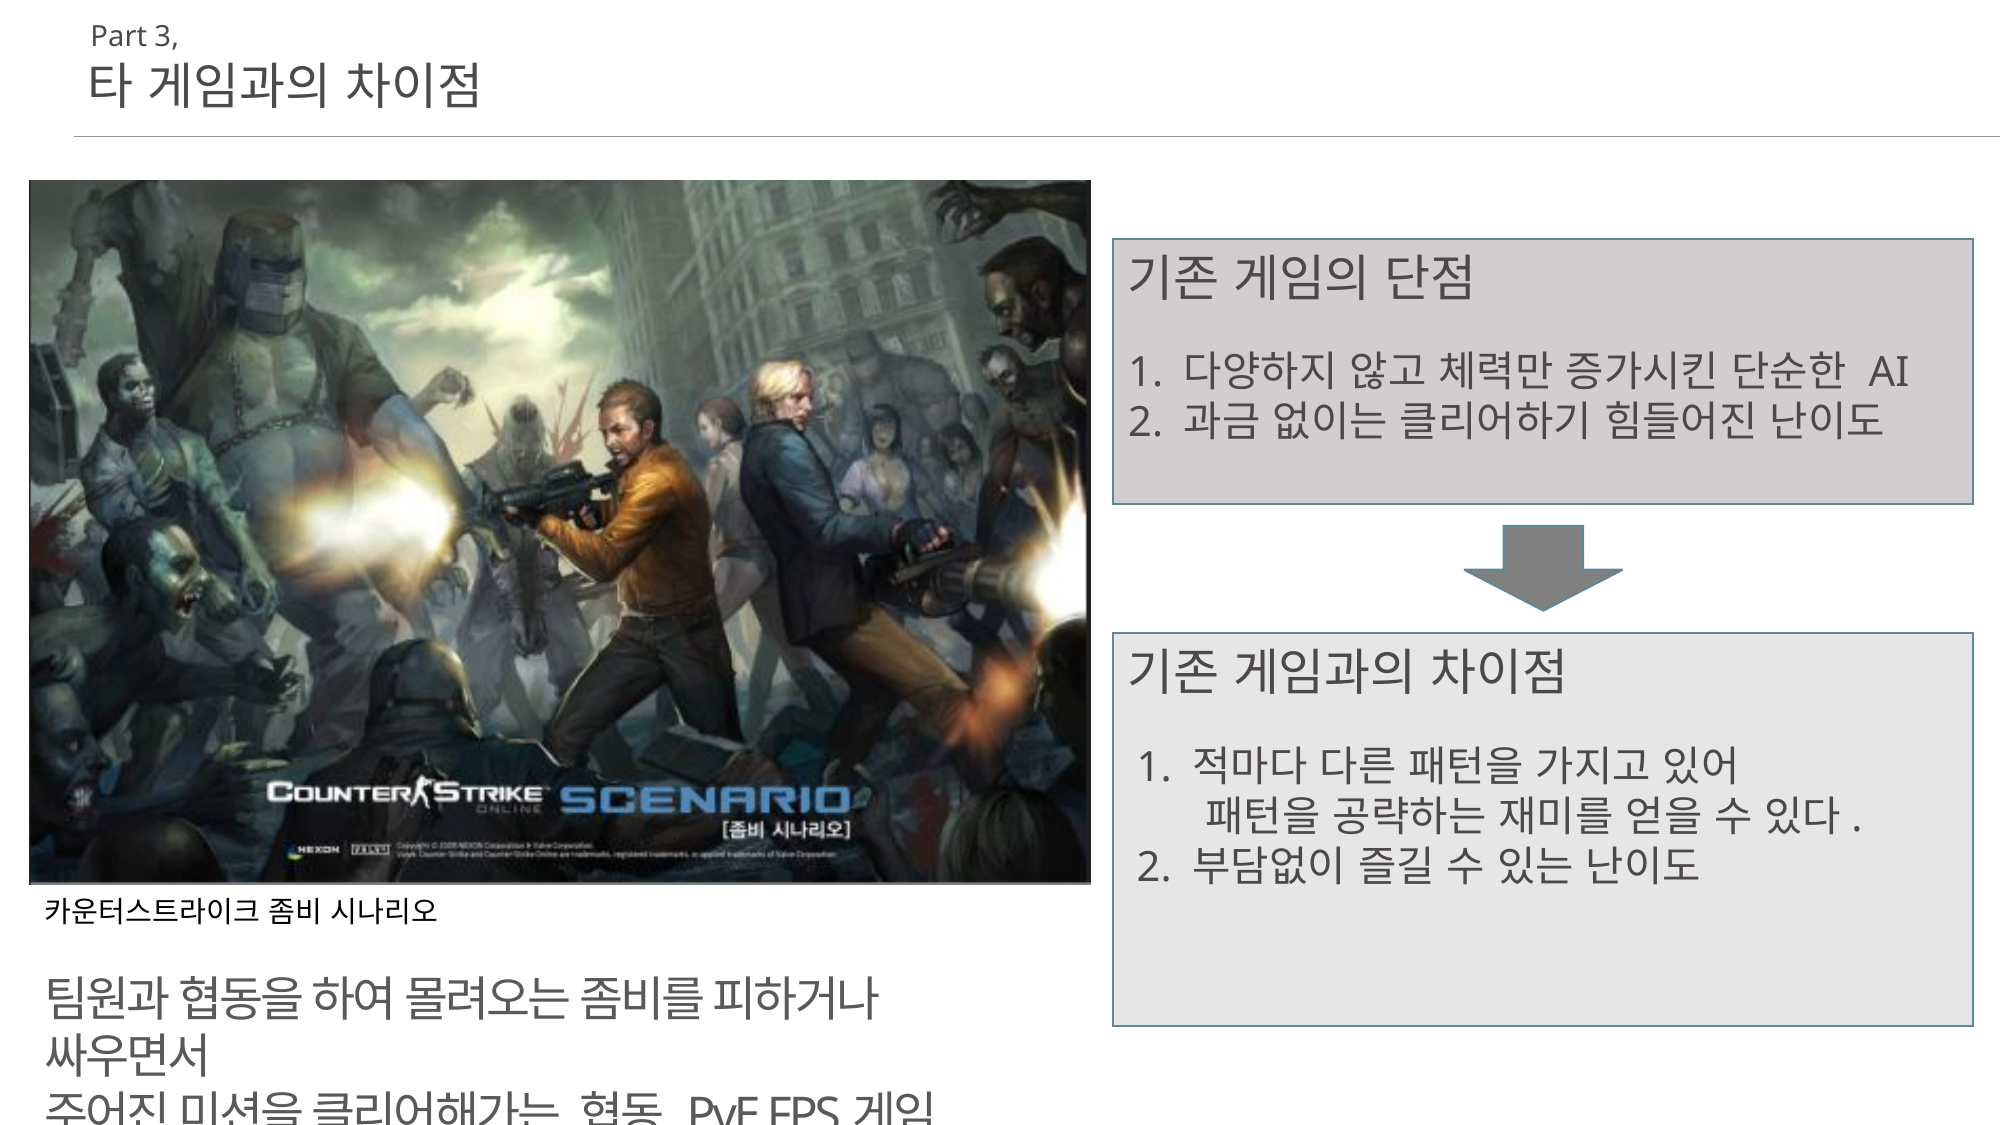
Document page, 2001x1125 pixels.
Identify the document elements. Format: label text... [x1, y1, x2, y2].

text_box 1. 적마다 다른 패턴을 가지고 있어 패턴을 공략하는 재미를 얻을 수 있다. 2. 부담없이 즐길 수 있는 난이도 [1121, 732, 1965, 897]
text_box [1112, 238, 1974, 505]
picture [29, 180, 1091, 885]
text_box [1112, 632, 1974, 1027]
text_box 기존 게임과의 차이점 [1112, 632, 1584, 708]
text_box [73, 10, 498, 123]
text_box 1. 다양하지 않고 체력만 증가시킨 단순한 AI 2. 과금 없이는 클리어하기 힘들어진 난이도 [1113, 337, 1965, 452]
text_box 카운터스트라이크 좀비 시나리오 [29, 885, 493, 936]
text_box 팀원과 협동을 하여 몰려오는 좀비를 피하거나 싸우면서 주어진 미션을 클리어해가는 협동 PvE FPS게임 [29, 960, 1063, 1125]
text_box [1463, 524, 1624, 612]
text_box 기존 게임의 단점 [1112, 238, 1492, 314]
